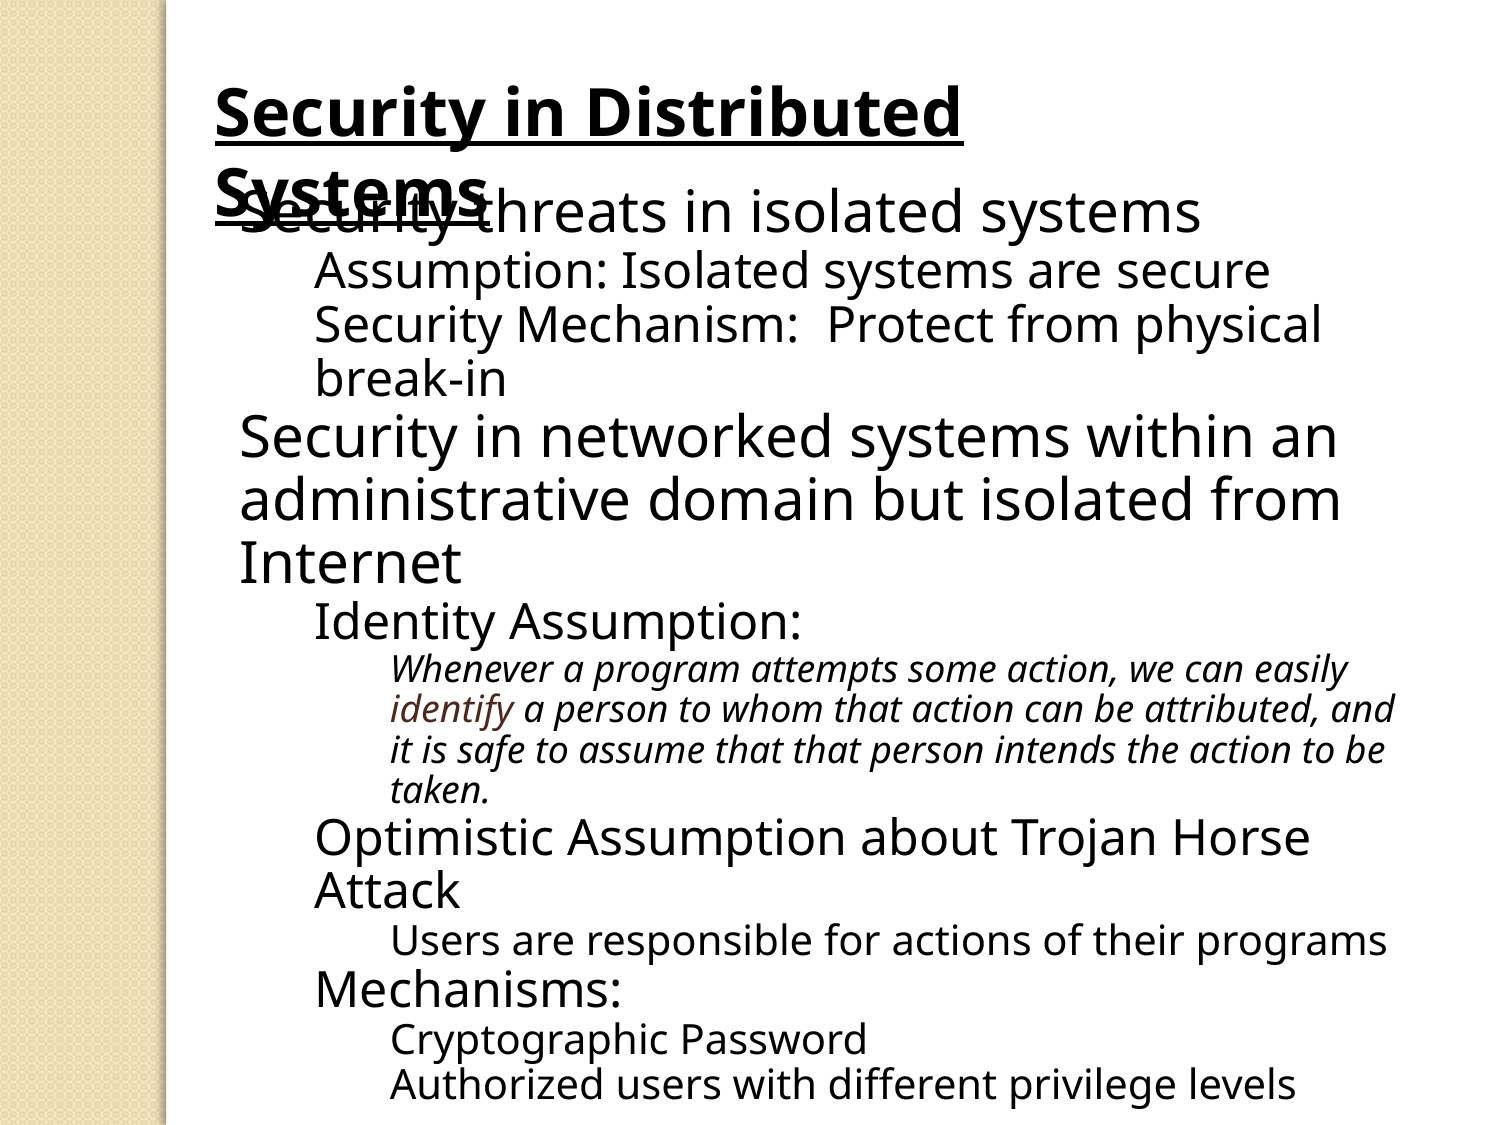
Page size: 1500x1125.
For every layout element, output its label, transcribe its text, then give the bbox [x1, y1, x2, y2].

text_box Security in Distributed Systems [199, 62, 1250, 238]
text_box Security threats in isolated systems Assumption: Isolated systems are secure Security Mechanism: Protect from physical break-in Security in networked systems within an administrative domain but isolated from Internet Identity Assumption: Whenever a program attempts some action, we can easily identify a person to whom that action can be attributed, and it is safe to assume that that person intends the action to be taken. Optimistic Assumption about Trojan Horse Attack Users are responsible for actions of their programs Mechanisms: Cryptographic Password Authorized users with different privilege levels [224, 174, 1413, 1125]
